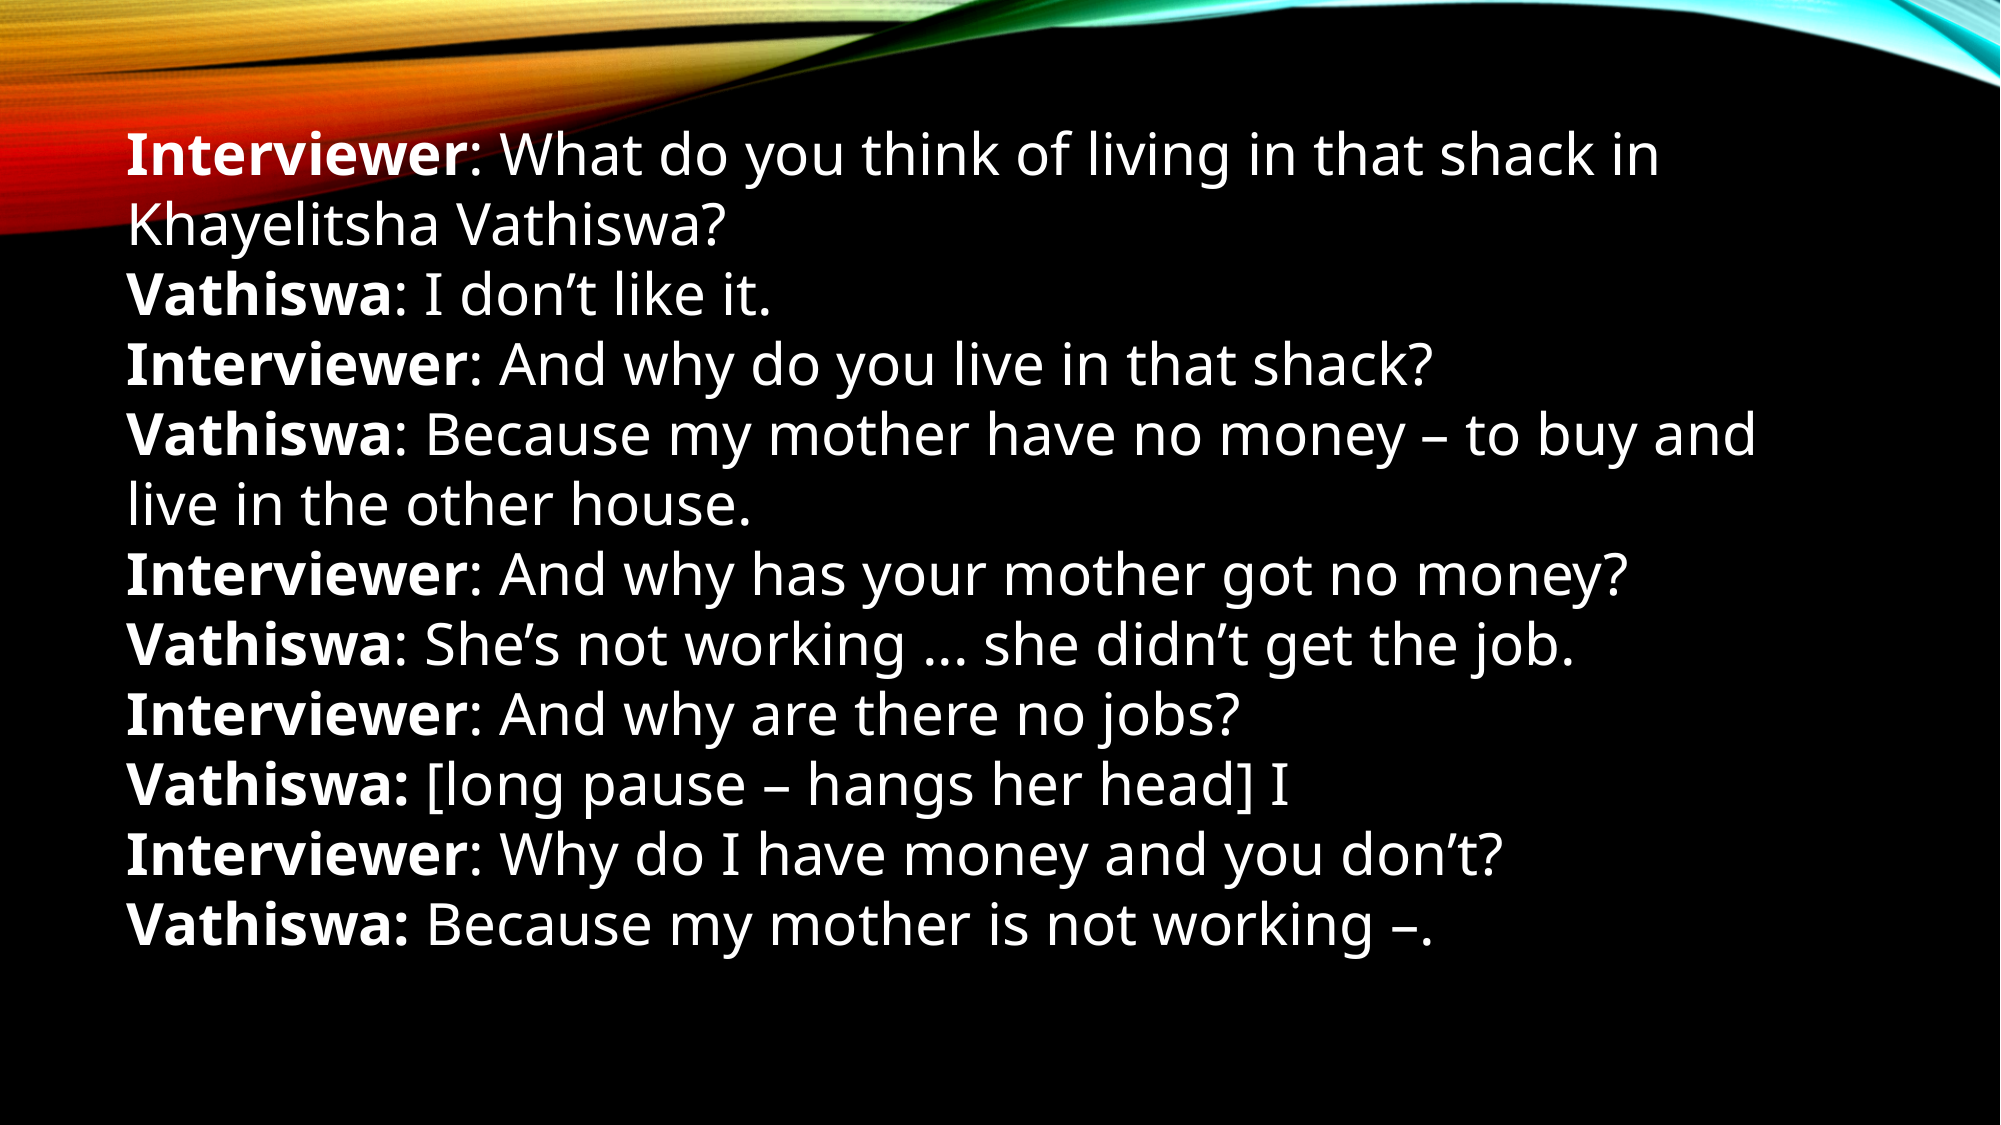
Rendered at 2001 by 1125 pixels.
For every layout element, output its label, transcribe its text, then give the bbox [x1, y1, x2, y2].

text_box Interviewer: What do you think of living in that shack in Khayelitsha Vathiswa? Vathiswa: I don’t like it. Interviewer: And why do you live in that shack? Vathiswa: Because my mother have no money – to buy and live in the other house. Interviewer: And why has your mother got no money? Vathiswa: She’s not working ... she didn’t get the job. Interviewer: And why are there no jobs? Vathiswa: [long pause – hangs her head] I Interviewer: Why do I have money and you don’t? Vathiswa: Because my mother is not working –. [111, 109, 1834, 965]
picture [0, 0, 2000, 237]
